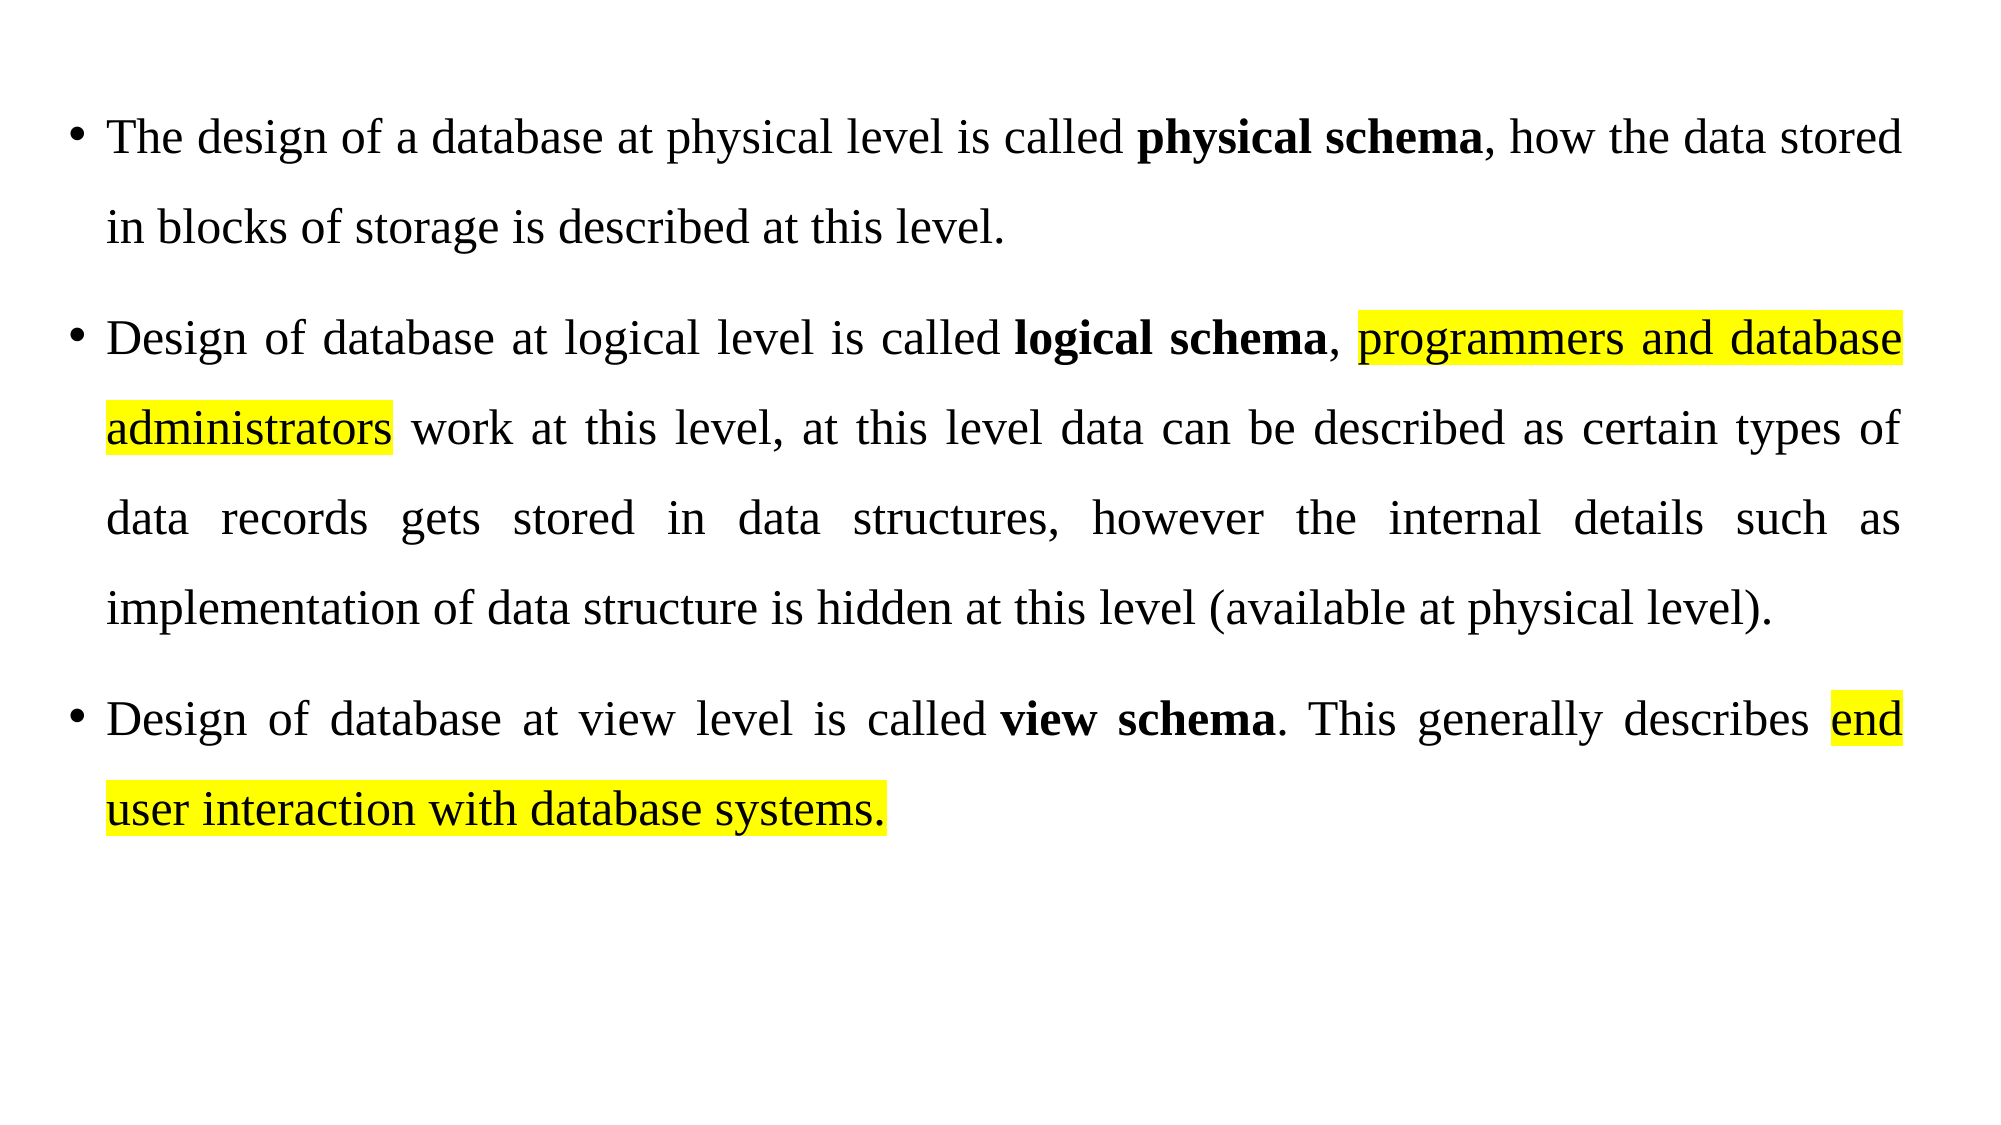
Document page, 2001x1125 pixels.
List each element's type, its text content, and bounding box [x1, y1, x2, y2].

list The design of a database at physical level is called physical schema, how the data stored in blocks of storage is described at this level. Design of database at logical level is called logical schema, programmers and database administrators work at this level, at this level data can be described as certain types of data records gets stored in data structures, however the internal details such as implementation of data structure is hidden at this level (available at physical level). Design of database at view level is called view schema. This generally describes end user interaction with database systems. [53, 65, 1918, 1052]
